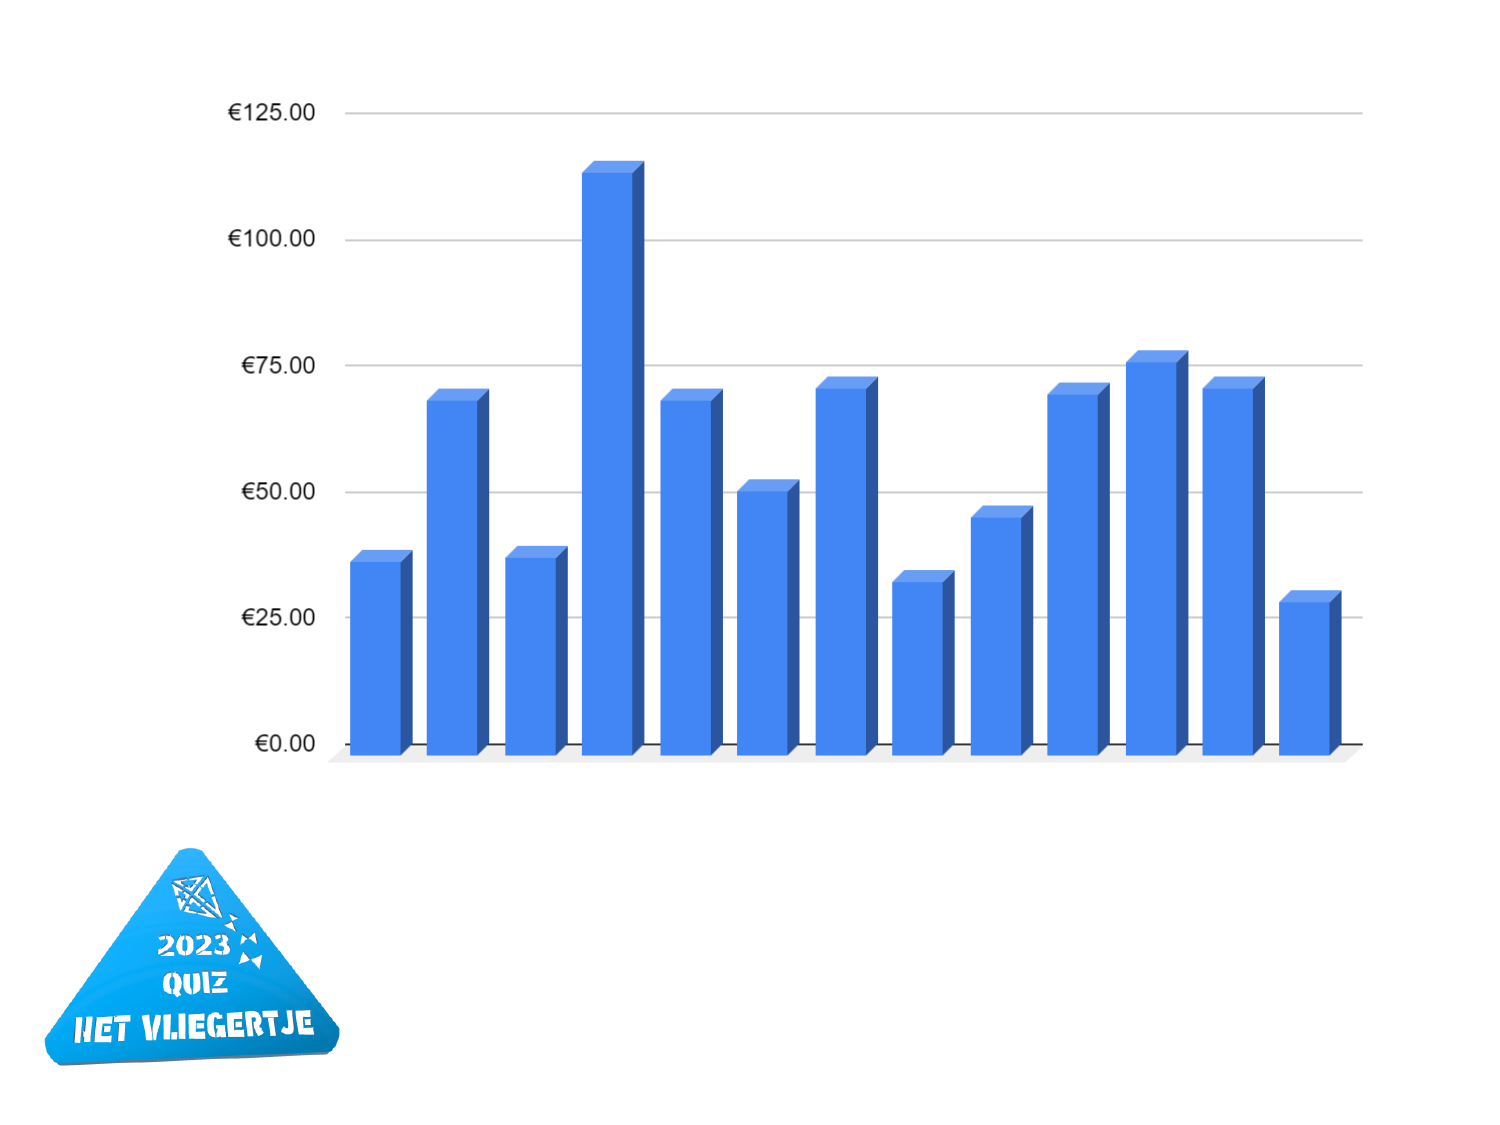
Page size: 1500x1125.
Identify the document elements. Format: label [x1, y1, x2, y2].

picture [164, 1014, 185, 1039]
picture [184, 972, 200, 994]
picture [241, 953, 249, 962]
picture [83, 1017, 92, 1041]
picture [282, 1011, 294, 1034]
picture [95, 1016, 130, 1042]
picture [215, 934, 230, 954]
picture [212, 971, 227, 992]
picture [241, 933, 259, 943]
picture [252, 956, 261, 967]
picture [189, 1014, 205, 1038]
picture [43, 847, 340, 1066]
picture [246, 1011, 278, 1036]
picture [177, 934, 193, 955]
picture [164, 972, 181, 996]
picture [191, 64, 1400, 812]
picture [208, 1013, 225, 1037]
picture [296, 1011, 314, 1034]
picture [143, 1015, 160, 1040]
picture [203, 971, 209, 992]
picture [158, 935, 174, 955]
picture [227, 1013, 244, 1036]
picture [74, 1018, 82, 1042]
picture [197, 934, 211, 954]
